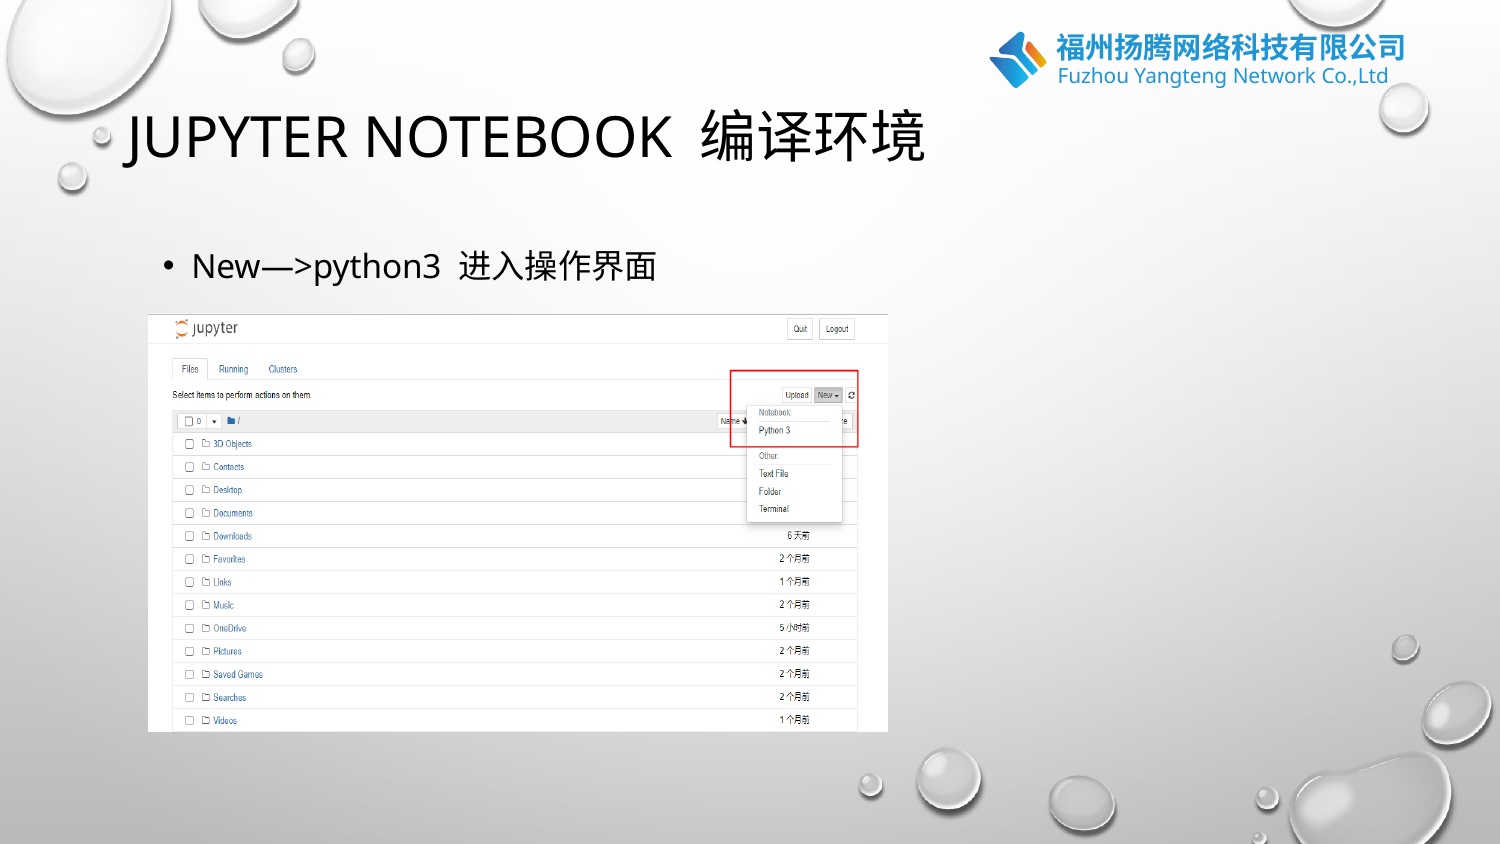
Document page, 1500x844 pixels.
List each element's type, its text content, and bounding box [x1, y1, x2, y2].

picture [0, 0, 1500, 844]
text_box New—>python3 进入操作界面 [148, 237, 731, 293]
title jupyter notebook 编译环境 [112, 100, 1388, 246]
